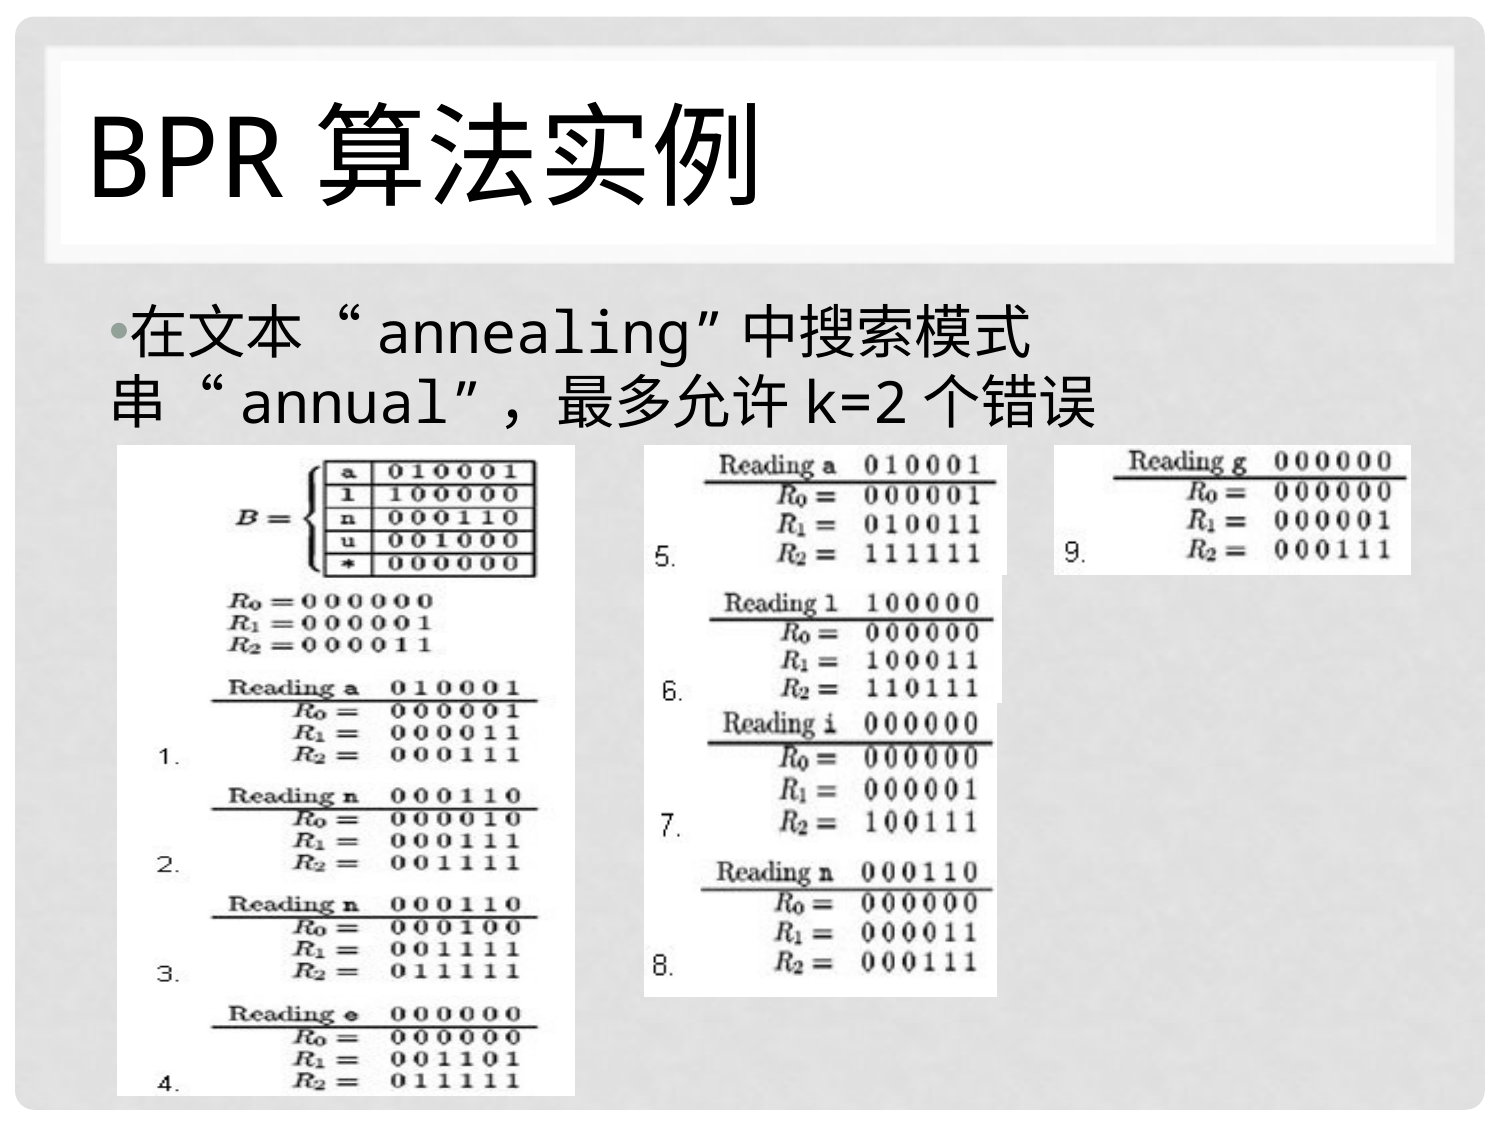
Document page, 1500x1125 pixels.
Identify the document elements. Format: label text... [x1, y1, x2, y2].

picture [1054, 445, 1411, 575]
picture [116, 445, 575, 1096]
picture [644, 445, 1007, 997]
title BPR算法实例 [69, 66, 1425, 238]
list 在文本“annealing”中搜索模式串“annual”，最多允许k=2个错误 [74, 287, 1426, 1006]
